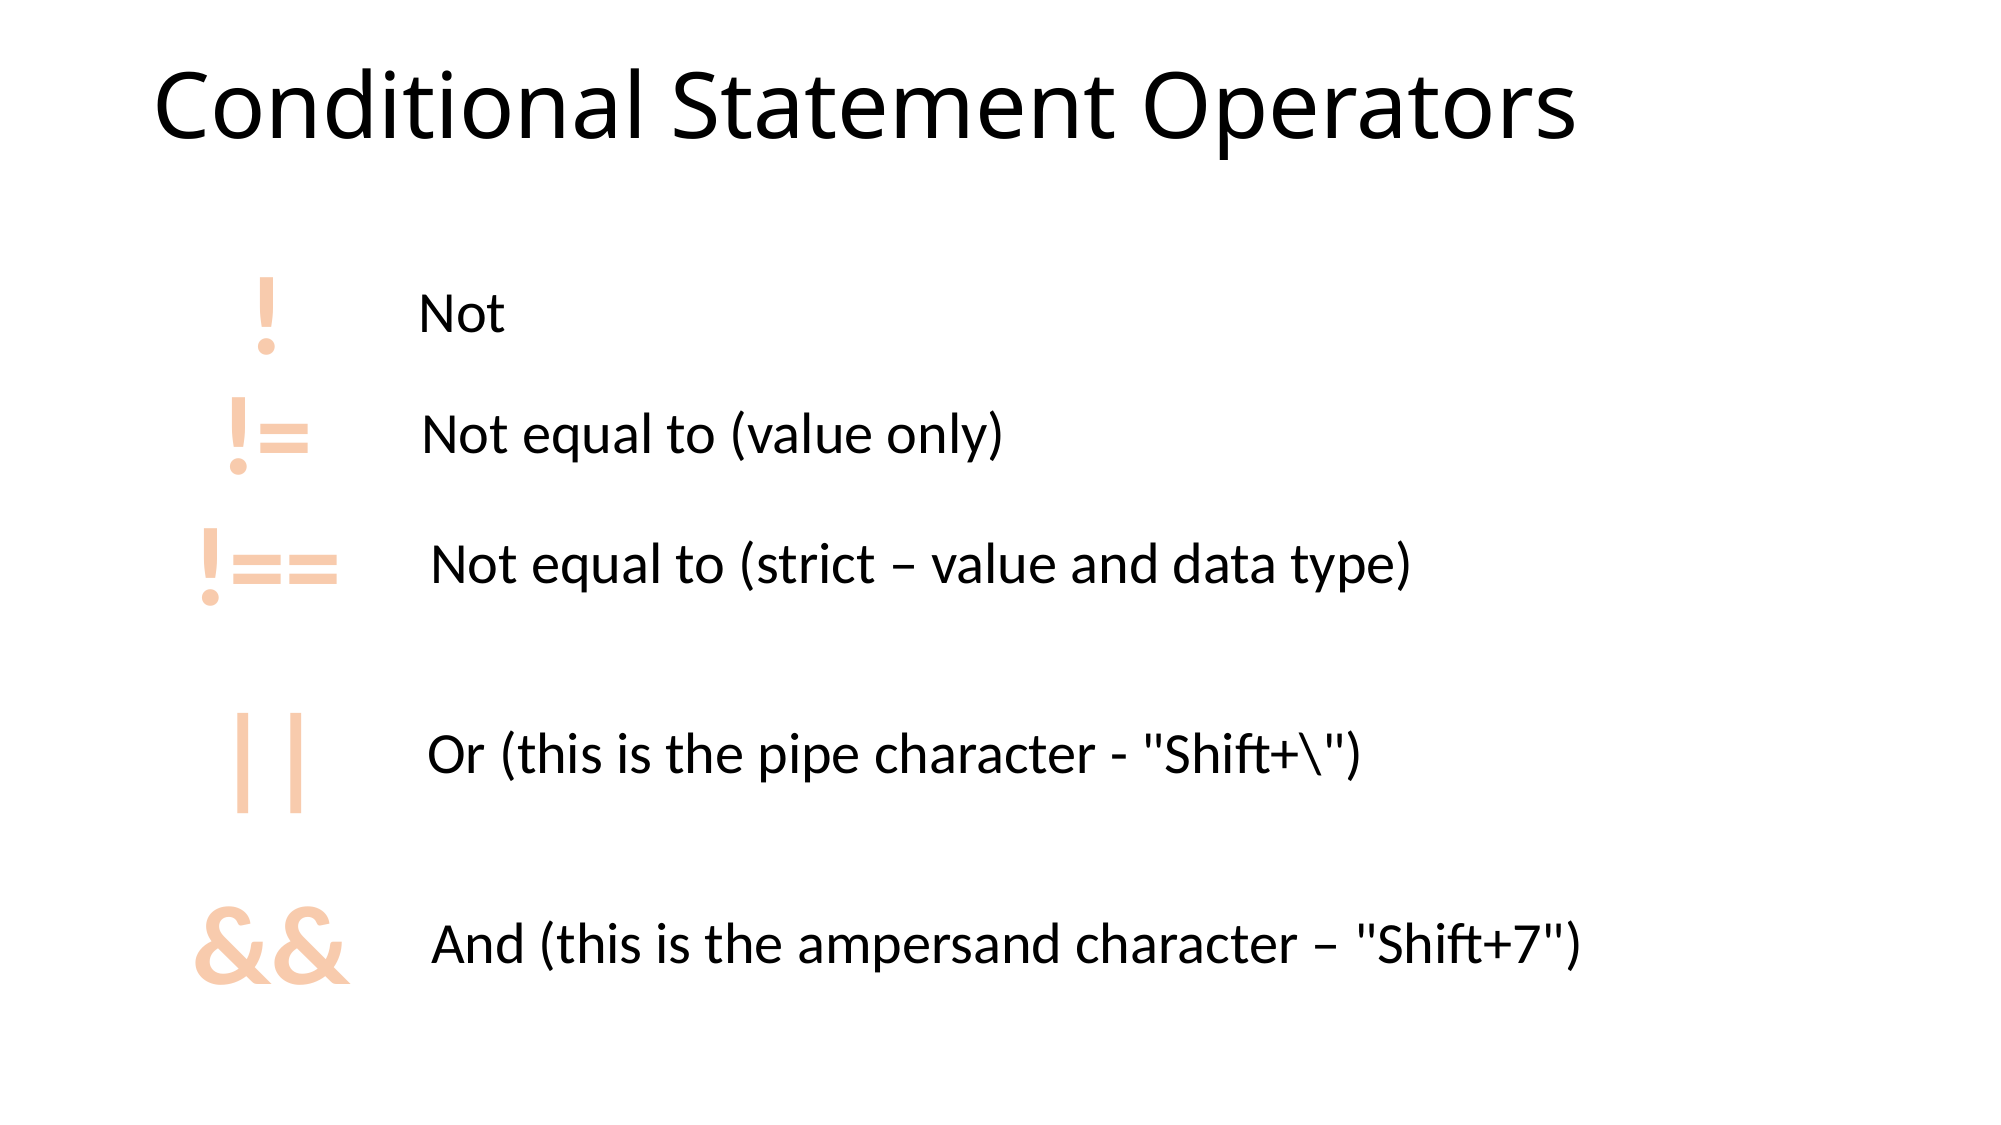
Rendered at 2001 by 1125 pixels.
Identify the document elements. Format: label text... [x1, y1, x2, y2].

text_box Not equal to (value only) [406, 387, 1021, 473]
text_box Or (this is the pipe character - "Shift+\") [412, 708, 1379, 793]
text_box || [201, 675, 339, 826]
text_box && [177, 864, 367, 1015]
text_box ! [233, 234, 301, 385]
text_box != [205, 354, 329, 485]
text_box Not equal to (strict – value and data type) [415, 518, 1430, 603]
text_box Not [403, 267, 522, 352]
text_box And (this is the ampersand character – "Shift+7") [416, 897, 1599, 983]
title Conditional Statement Operators [137, 0, 1863, 218]
text_box !== [177, 485, 357, 636]
